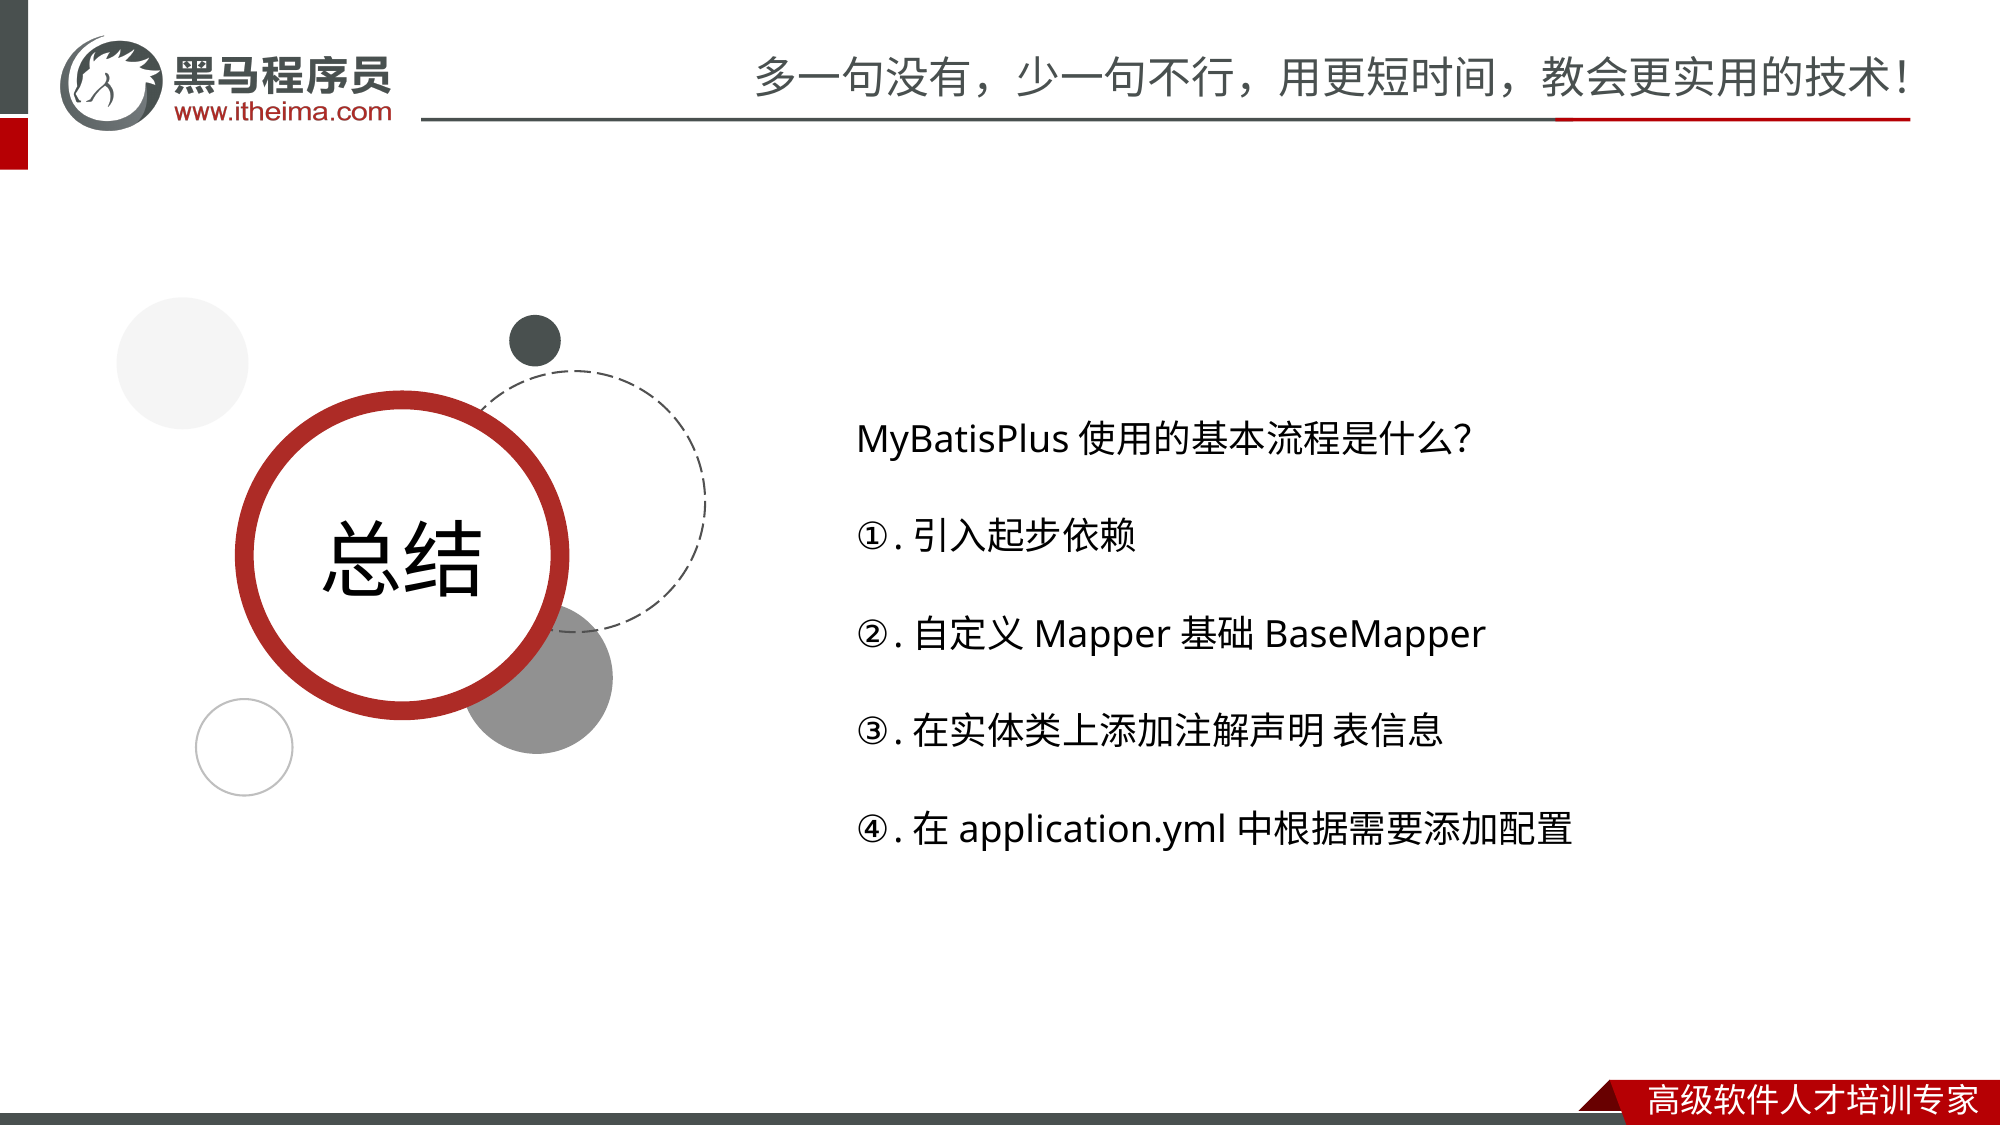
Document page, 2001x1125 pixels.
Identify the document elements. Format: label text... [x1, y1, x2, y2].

picture [14, 0, 453, 179]
list MyBatisPlus使用的基本流程是什么？ 引入起步依赖 自定义Mapper基础BaseMapper 在实体类上添加注解声明 表信息 在application.yml中根据需要添加配置 [841, 239, 1786, 980]
